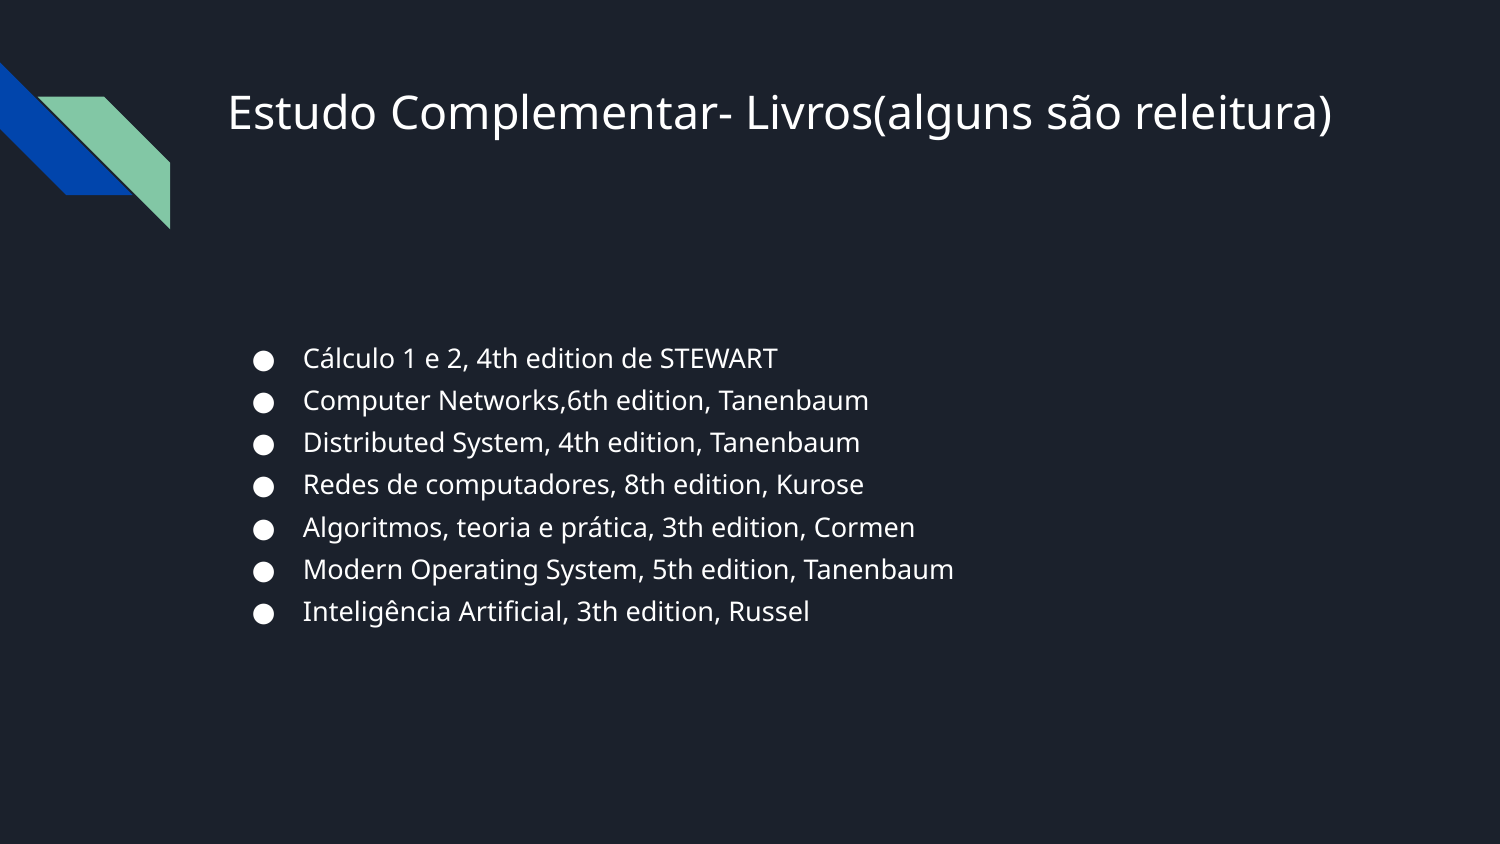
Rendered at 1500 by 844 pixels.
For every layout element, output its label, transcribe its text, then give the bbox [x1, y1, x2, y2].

title Estudo Complementar- Livros(alguns são releitura) [212, 64, 1368, 215]
list Cálculo 1 e 2, 4th edition de STEWART Computer Networks,6th edition, Tanenbaum Distributed System, 4th edition, Tanenbaum Redes de computadores, 8th edition, Kurose Algoritmos, teoria e prática, 3th edition, Cormen Modern Operating System, 5th edition, Tanenbaum Inteligência Artificial, 3th edition, Russel [212, 257, 1368, 735]
